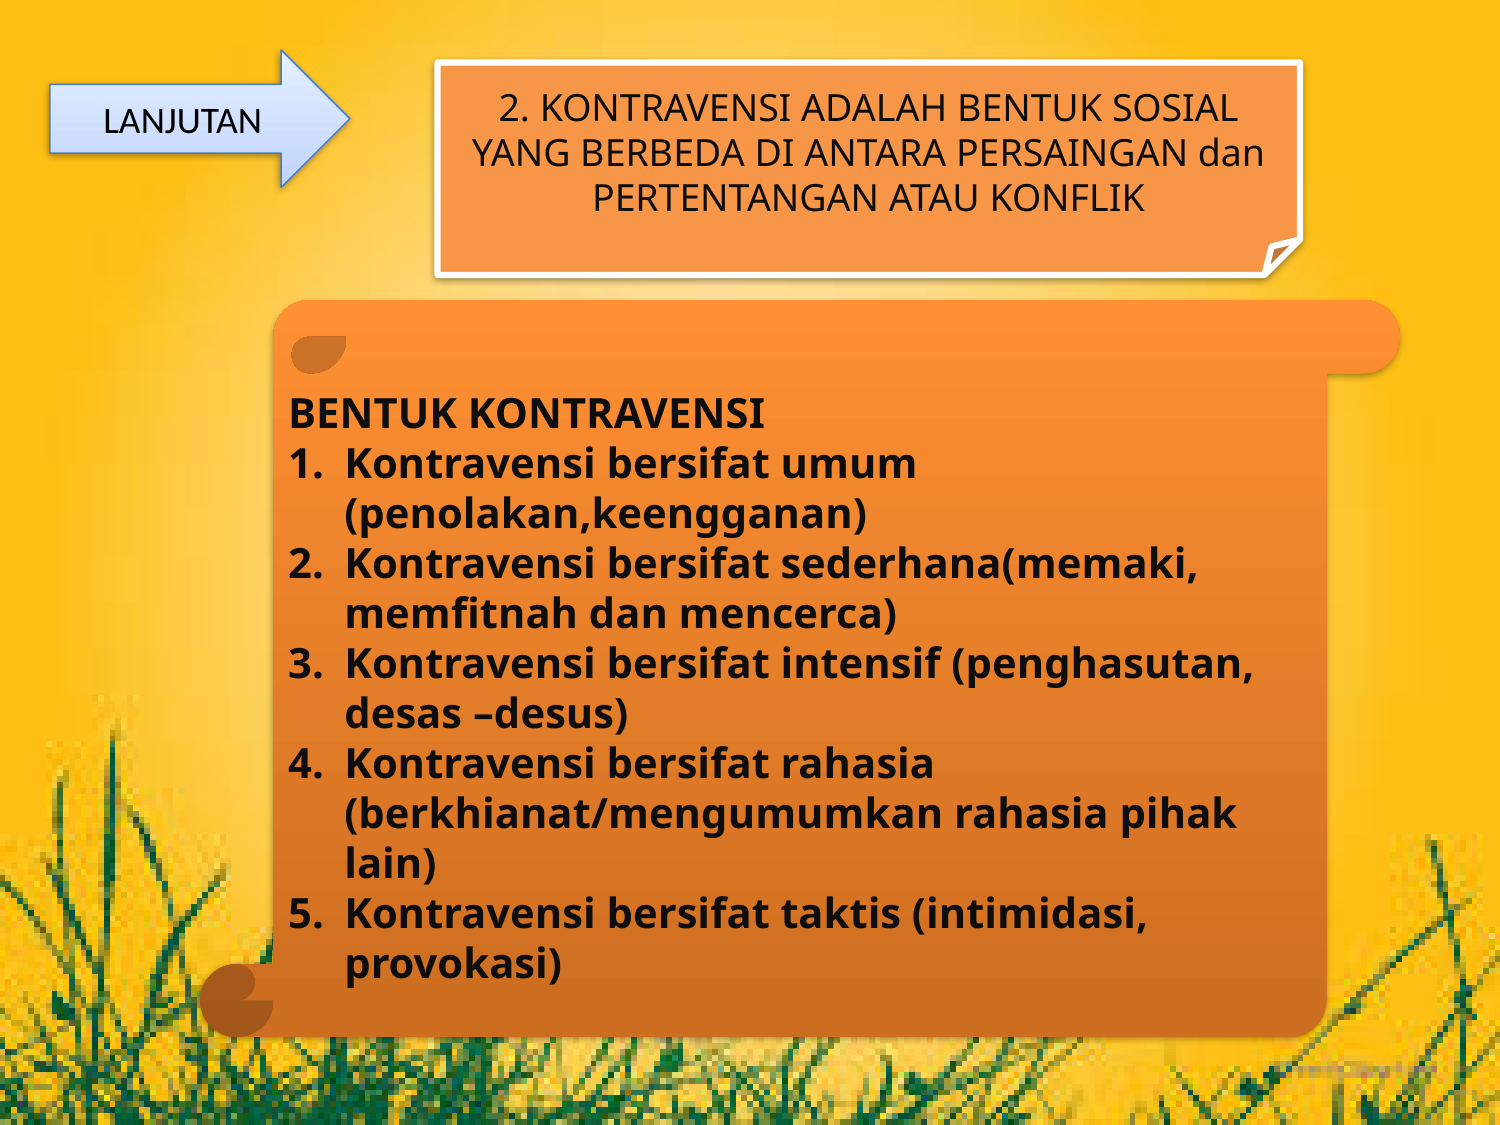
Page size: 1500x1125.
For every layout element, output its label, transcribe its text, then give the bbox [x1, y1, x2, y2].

text_box 2. KONTRAVENSI ADALAH BENTUK SOSIAL YANG BERBEDA DI ANTARA PERSAINGAN dan PERTENTANGAN ATAU KONFLIK [434, 59, 1304, 279]
text_box BENTUK KONTRAVENSI Kontravensi bersifat umum (penolakan,keengganan) Kontravensi bersifat sederhana(memaki, memfitnah dan mencerca) Kontravensi bersifat intensif (penghasutan, desas –desus) Kontravensi bersifat rahasia (berkhianat/mengumumkan rahasia pihak lain) Kontravensi bersifat taktis (intimidasi, provokasi) [199, 299, 1400, 1038]
picture [0, 0, 1500, 1125]
text_box LANJUTAN [49, 49, 351, 189]
